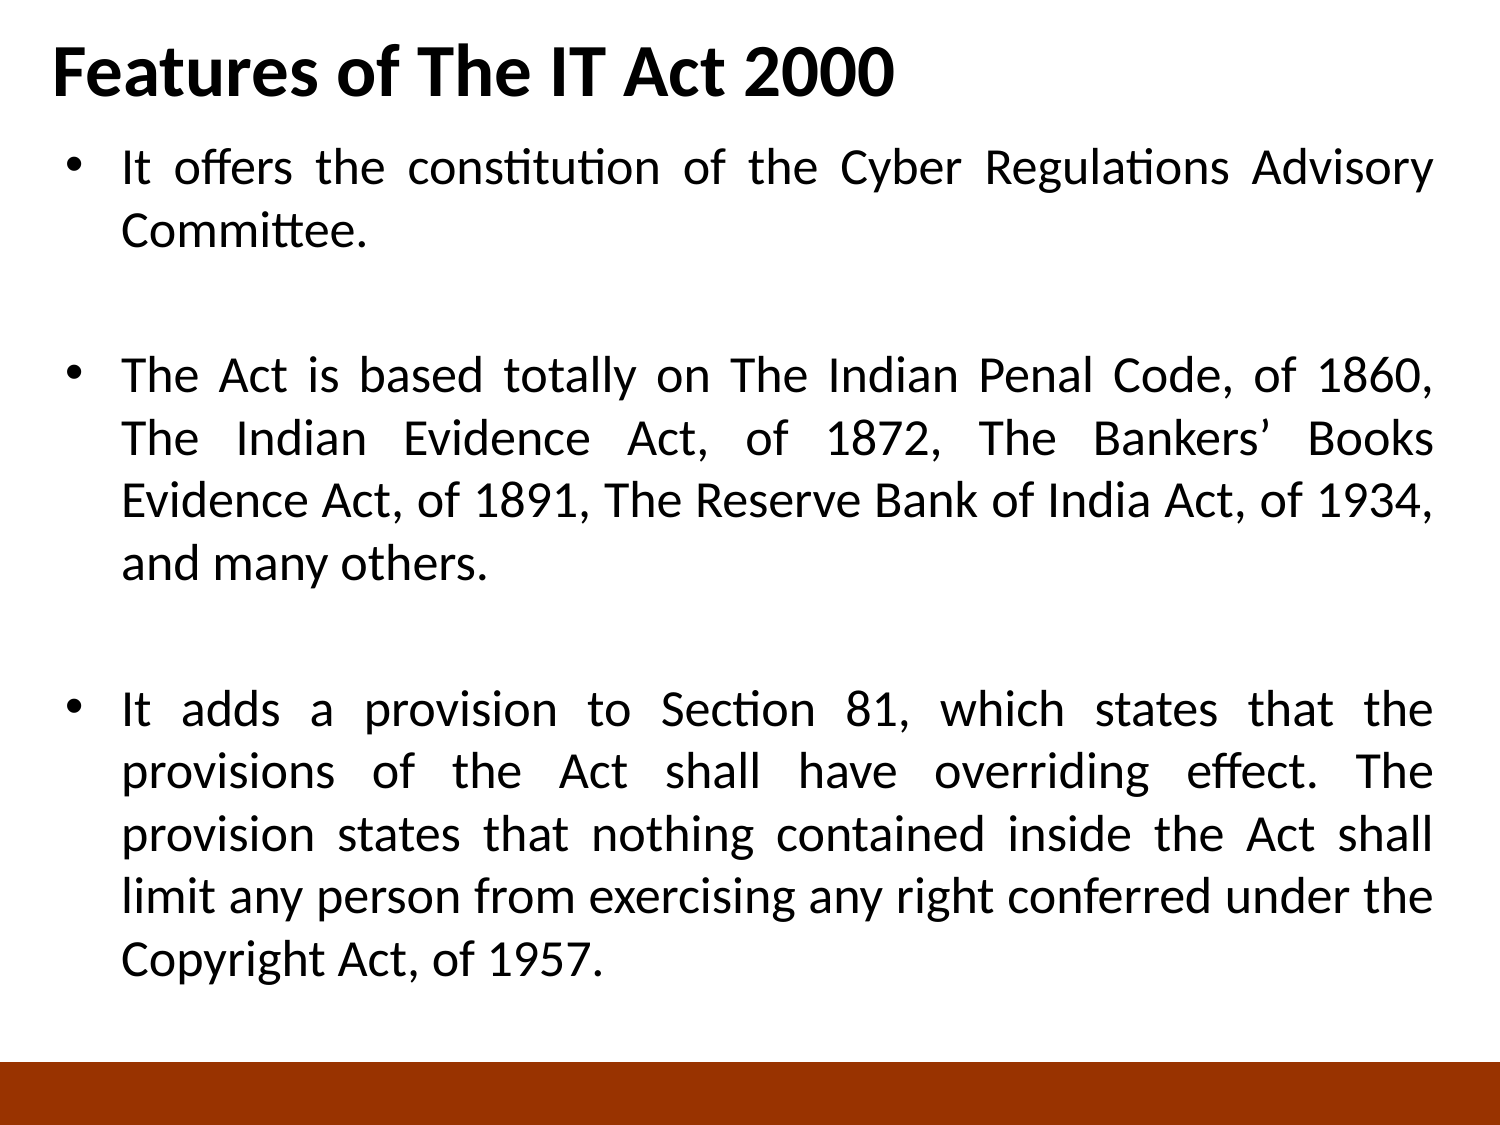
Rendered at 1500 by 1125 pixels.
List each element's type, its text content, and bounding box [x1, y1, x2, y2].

list It offers the constitution of the Cyber Regulations Advisory Committee. The Act is based totally on The Indian Penal Code, of 1860, The Indian Evidence Act, of 1872, The Bankers’ Books Evidence Act, of 1891, The Reserve Bank of India Act, of 1934, and many others. It adds a provision to Section 81, which states that the provisions of the Act shall have overriding effect. The provision states that nothing contained inside the Act shall limit any person from exercising any right conferred under the Copyright Act, of 1957. [50, 125, 1450, 1013]
title Features of The IT Act 2000 [37, 32, 1388, 100]
text_box [0, 1062, 1500, 1125]
